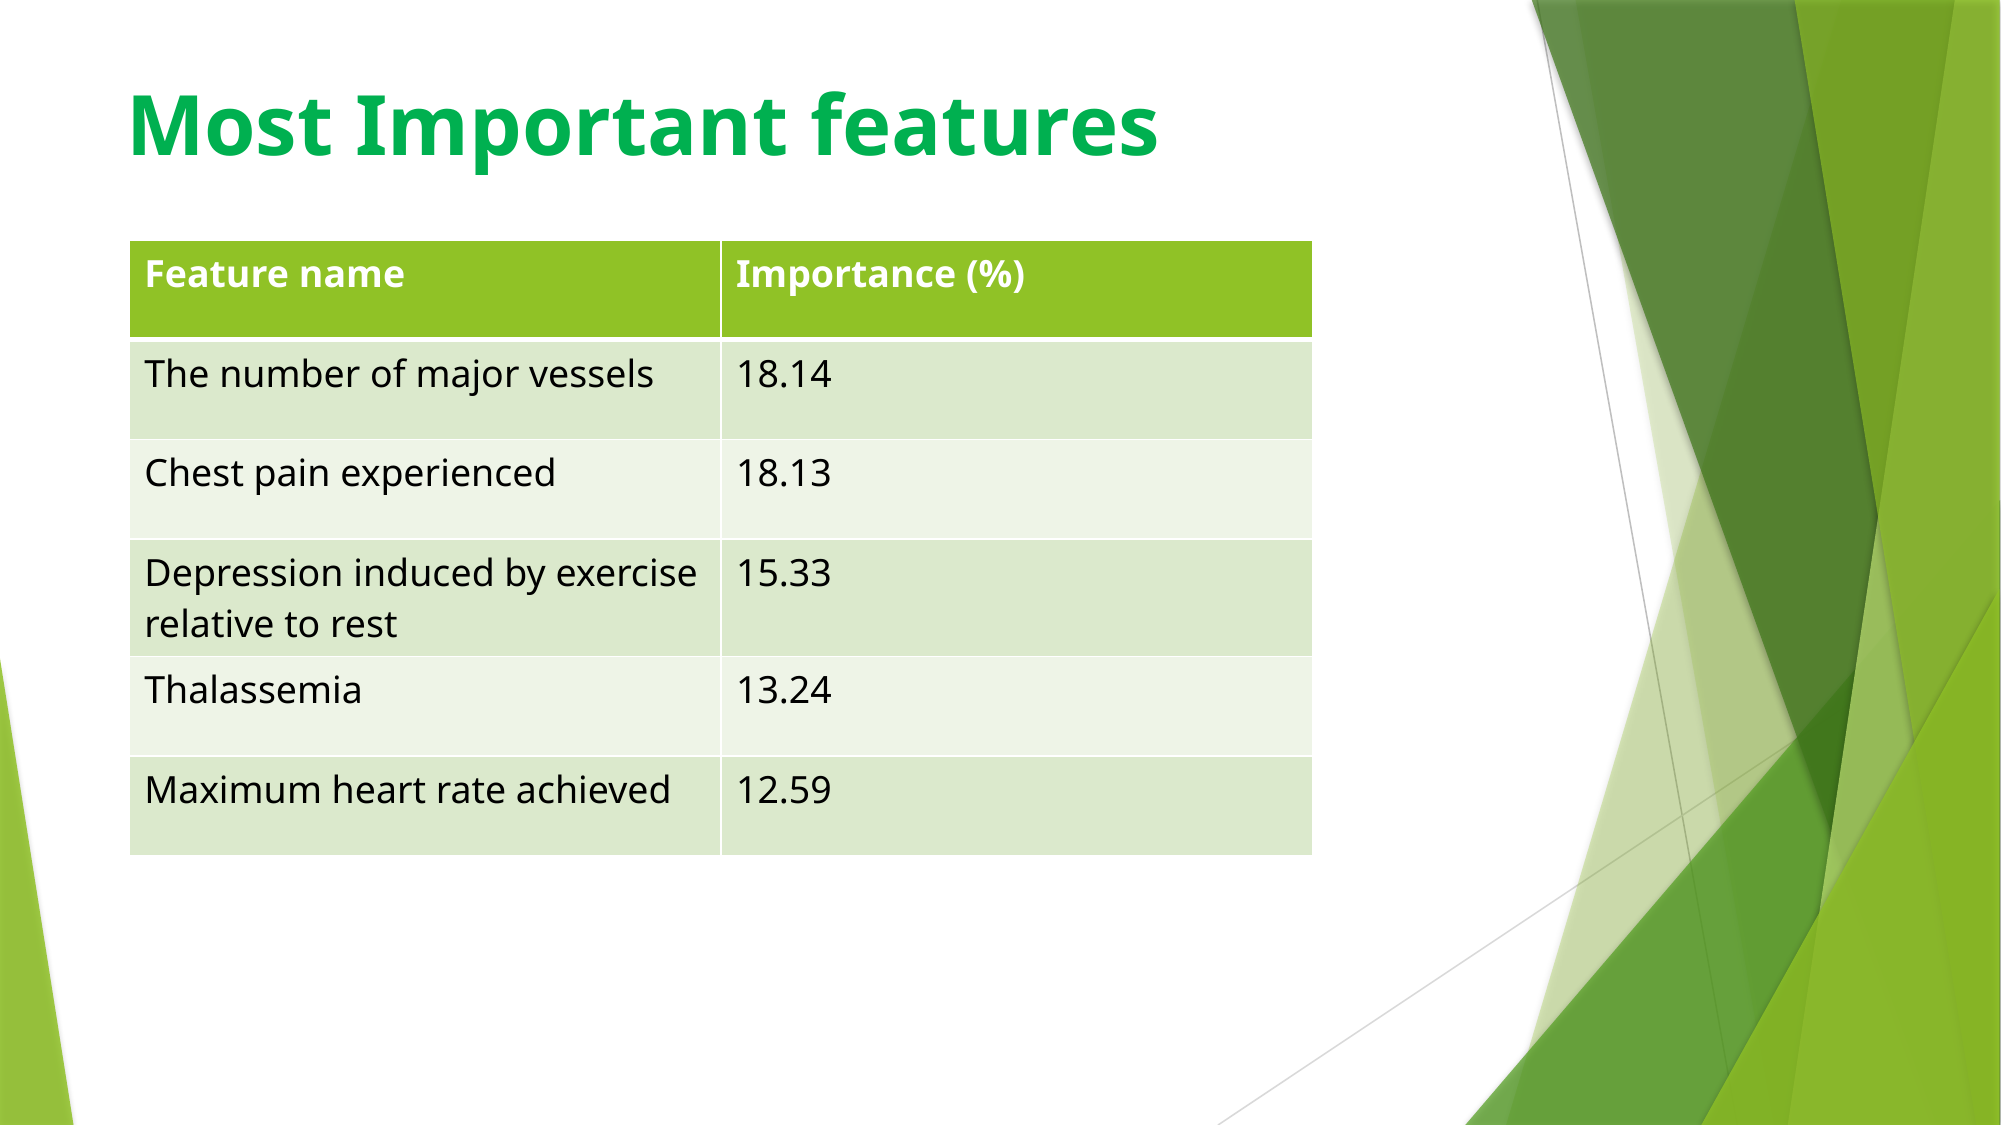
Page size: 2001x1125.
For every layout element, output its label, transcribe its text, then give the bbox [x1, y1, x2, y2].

table_cell 15.33 [722, 540, 1312, 656]
table_header Importance (%) [722, 241, 1312, 337]
table_header Feature name [130, 241, 720, 337]
table_cell Depression induced by exercise relative to rest [130, 540, 720, 656]
table_cell Thalassemia [130, 657, 720, 755]
table_cell Maximum heart rate achieved [130, 757, 720, 855]
table_cell 18.14 [722, 342, 1312, 439]
title Most Important features [111, 64, 1522, 281]
table_cell Chest pain experienced [130, 440, 720, 538]
table_cell The number of major vessels [130, 342, 720, 439]
table_cell 18.13 [722, 440, 1312, 538]
table_cell 13.24 [722, 657, 1312, 755]
table_cell 12.59 [722, 757, 1312, 855]
